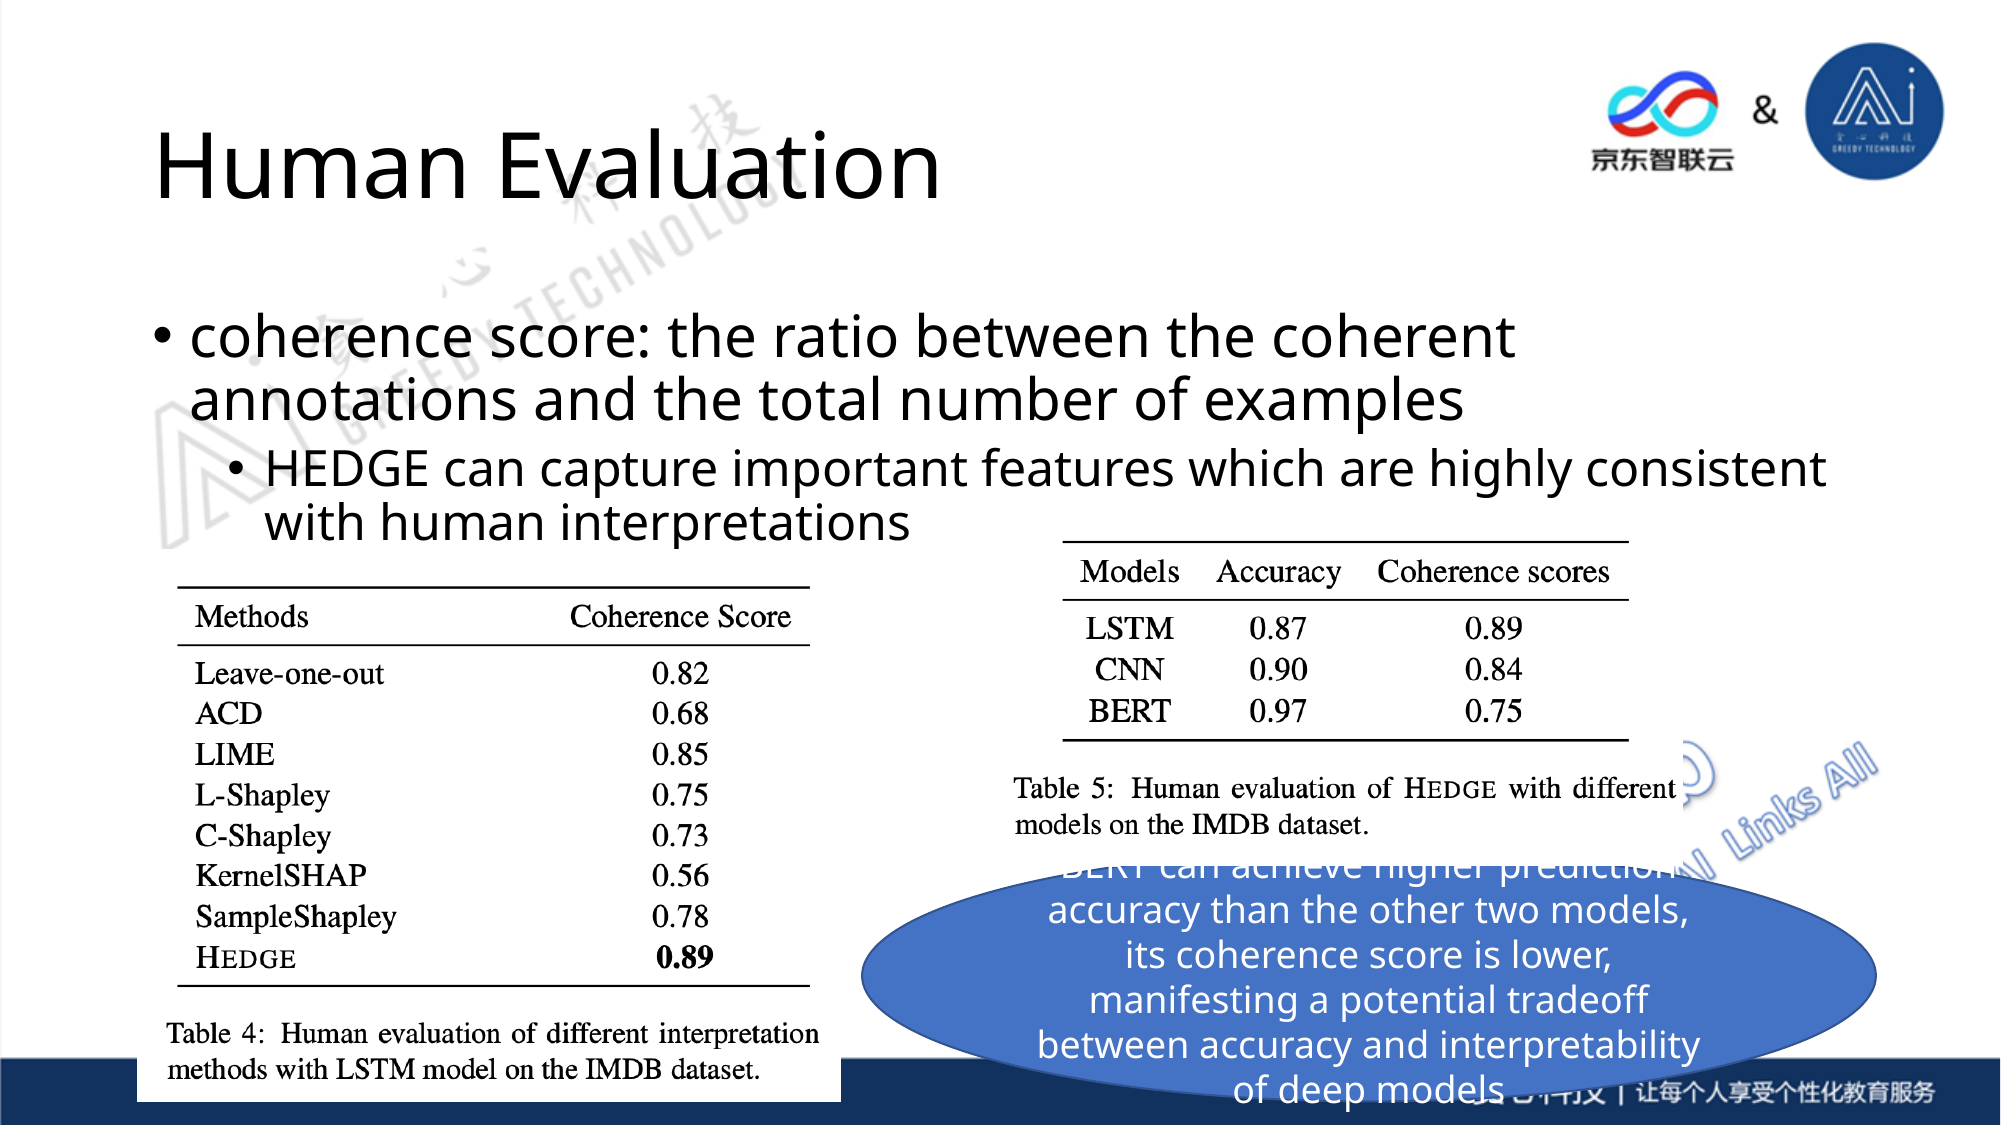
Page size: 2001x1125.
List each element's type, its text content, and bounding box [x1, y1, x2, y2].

picture [0, 0, 2001, 1125]
title Human Evaluation [137, 59, 1863, 278]
list coherence score: the ratio between the coherent annotations and the total number of examples HEDGE can capture important features which are highly consistent with human interpretations [137, 299, 1863, 1014]
text_box BERT can achieve higher prediction accuracy than the other two models, its coherence score is lower, manifesting a potential tradeoff between accuracy and interpretability of deep models [861, 866, 1877, 1103]
